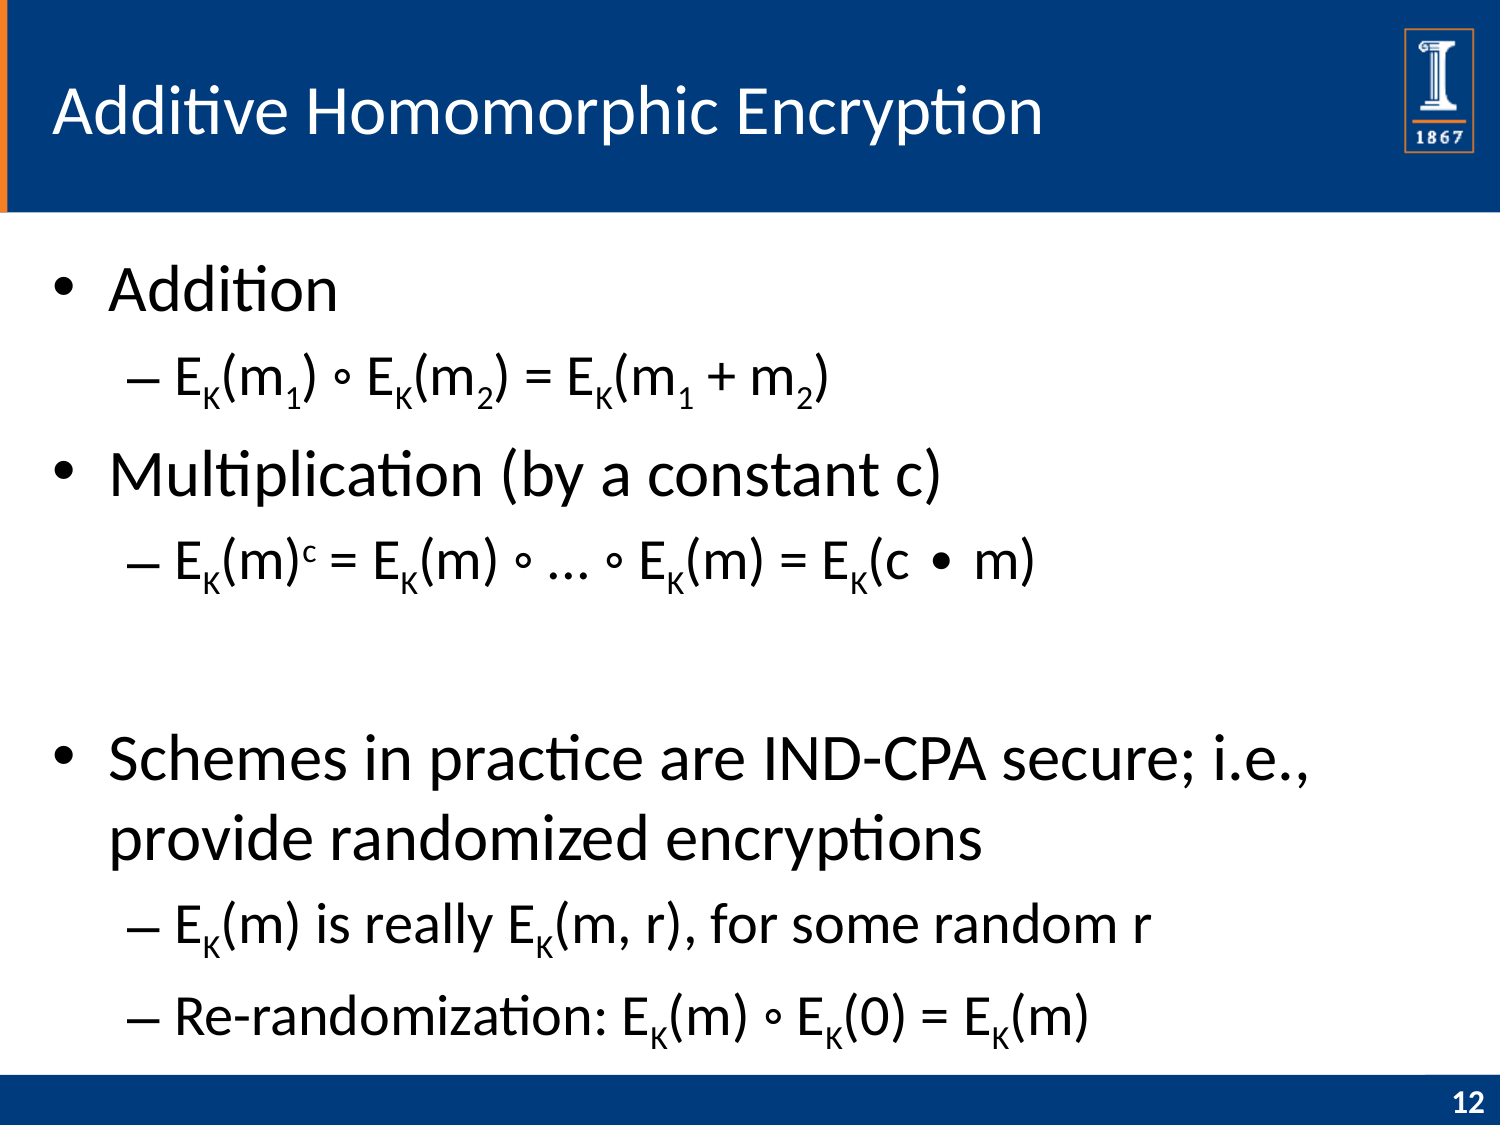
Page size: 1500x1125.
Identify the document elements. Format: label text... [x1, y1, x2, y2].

list Addition EK(m1) ◦ EK(m2) = EK(m1 + m2) Multiplication (by a constant c) EK(m)c = EK(m) ◦ ... ◦ EK(m) = EK(c ∙ m) Schemes in practice are IND-CPA secure; i.e., provide randomized encryptions EK(m) is really EK(m, r), for some random r Re-randomization: EK(m) ◦ EK(0) = EK(m) [37, 237, 1463, 1050]
slide_number 12 [1425, 1074, 1500, 1125]
title Additive Homomorphic Encryption [37, 24, 1138, 188]
picture [1400, 24, 1479, 158]
